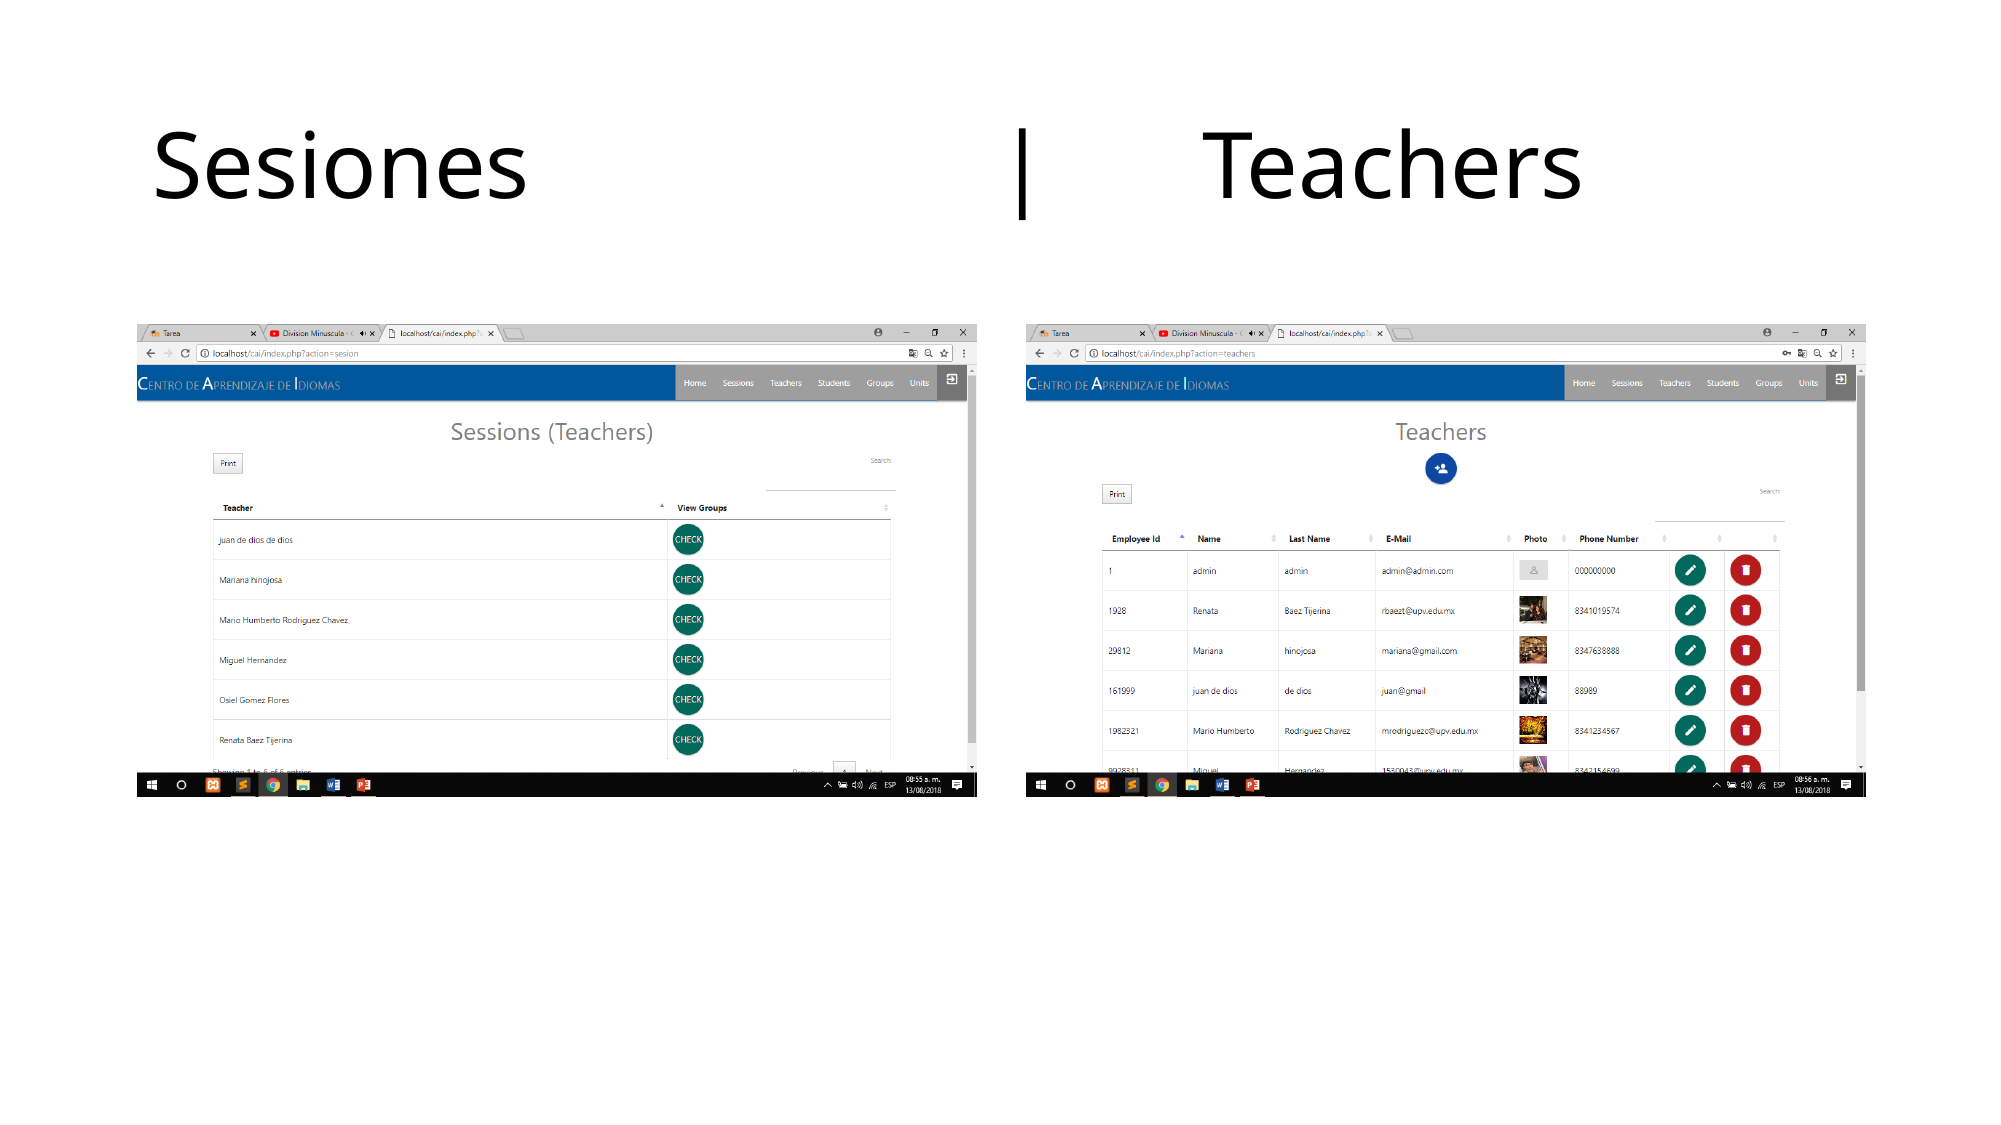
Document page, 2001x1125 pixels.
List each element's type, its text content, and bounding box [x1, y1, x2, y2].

picture [1026, 324, 1866, 797]
title Sesiones | Teachers [137, 59, 1863, 278]
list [137, 324, 977, 797]
